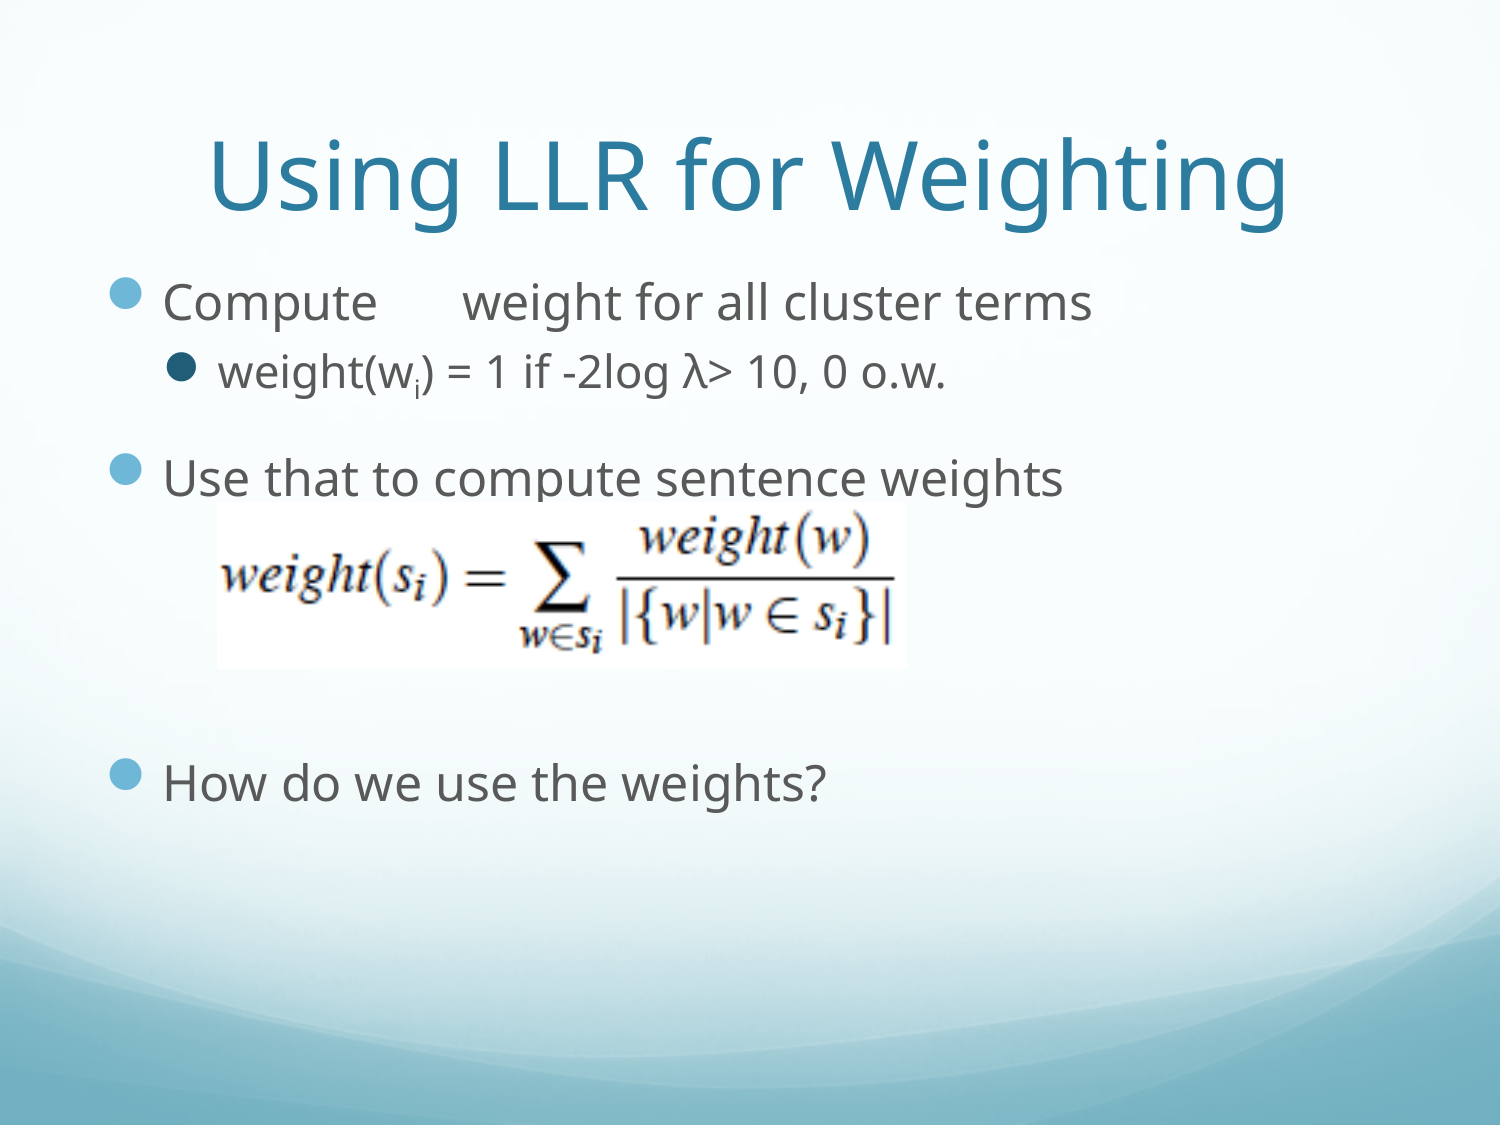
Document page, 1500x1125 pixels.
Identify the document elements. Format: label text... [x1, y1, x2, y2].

title Using LLR for Weighting [90, 17, 1410, 237]
list Compute weight for all cluster terms weight(wi) = 1 if -2log λ> 10, 0 o.w. Use that to compute sentence weights How do we use the weights? [90, 262, 1410, 975]
picture [216, 501, 907, 669]
